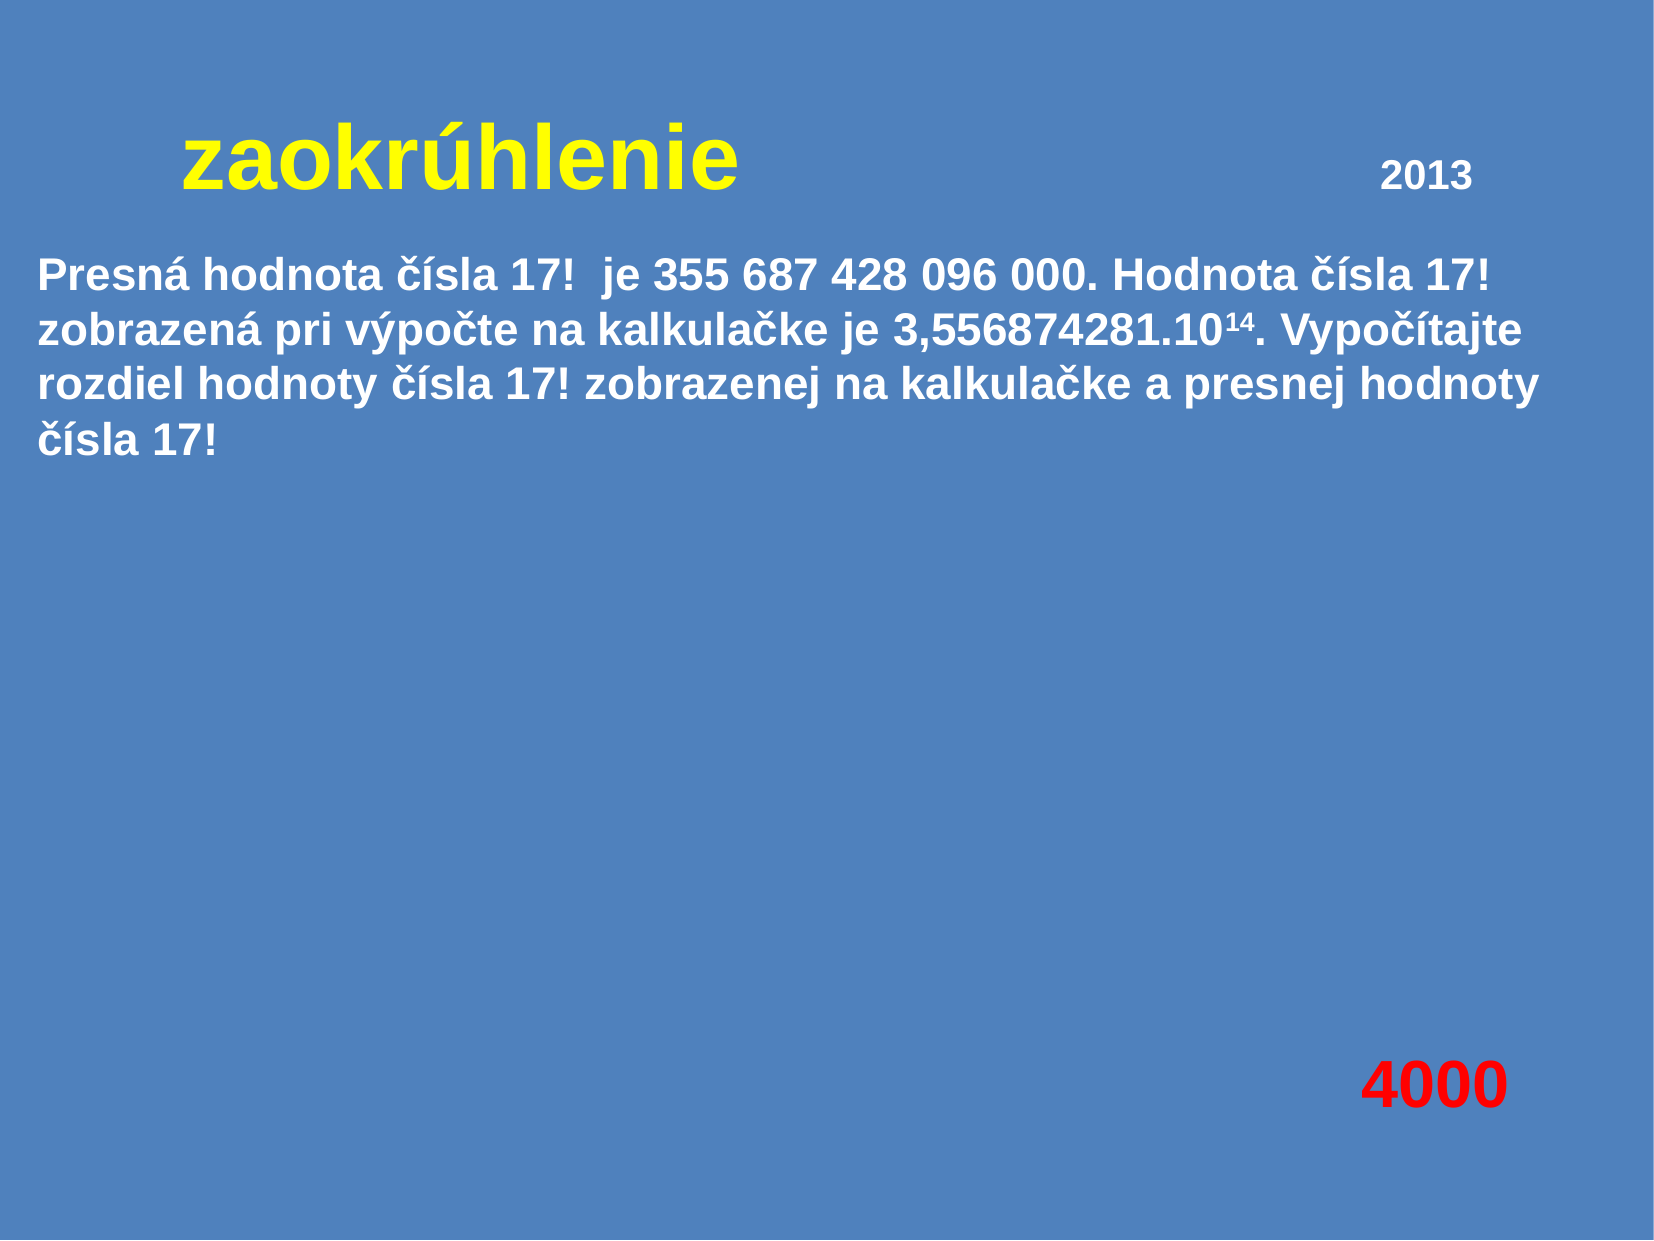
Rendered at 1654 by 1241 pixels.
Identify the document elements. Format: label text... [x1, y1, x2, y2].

title zaokrúhlenie 2013 [82, 49, 1571, 230]
text_box 4000 [1346, 1033, 1536, 1129]
text_box Presná hodnota čísla 17! je 355 687 428 096 000. Hodnota čísla 17! zobrazená pri výpočte na kalkulačke je 3,556874281.1014. Vypočítajte rozdiel hodnoty čísla 17! zobrazenej na kalkulačke a presnej hodnoty čísla 17! [37, 230, 1654, 479]
